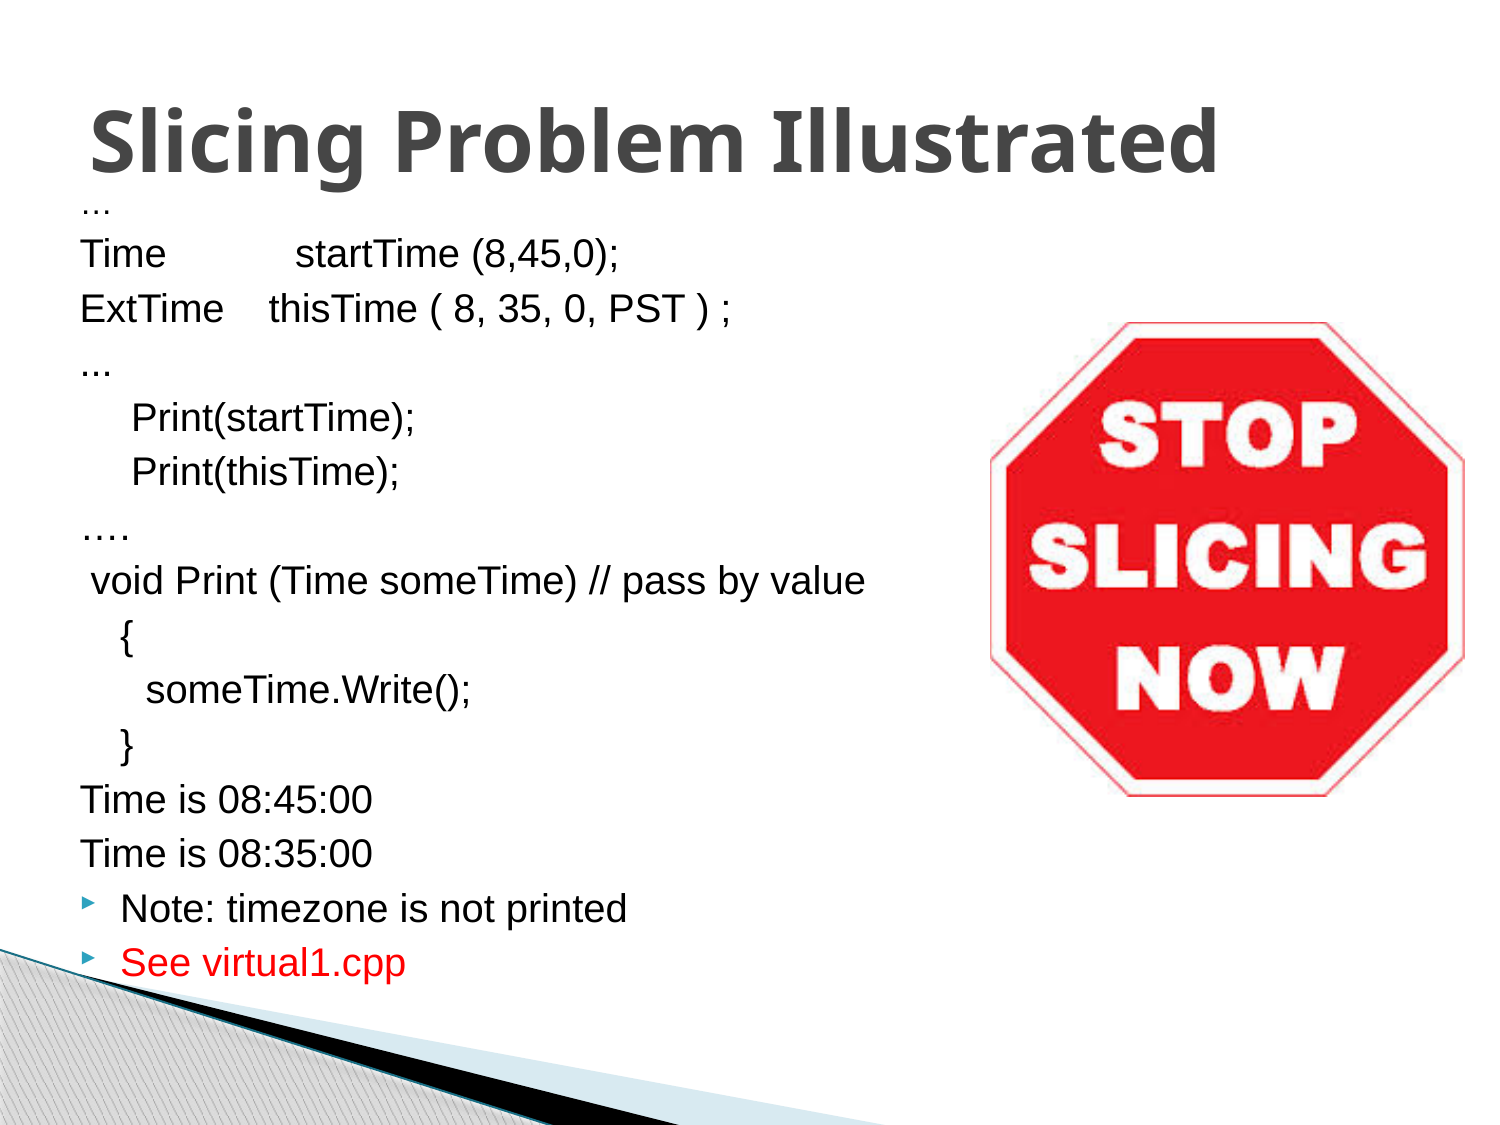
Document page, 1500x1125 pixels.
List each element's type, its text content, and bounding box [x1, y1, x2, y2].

list … Time startTime (8,45,0); ExtTime thisTime ( 8, 35, 0, PST ) ; ... Print(startTime); Print(thisTime); …. void Print (Time someTime) // pass by value { someTime.Write(); } Time is 08:45:00 Time is 08:35:00 Note: timezone is not printed See virtual1.cpp [64, 173, 1465, 1001]
picture [990, 322, 1466, 798]
title Slicing Problem Illustrated [75, 45, 1425, 233]
